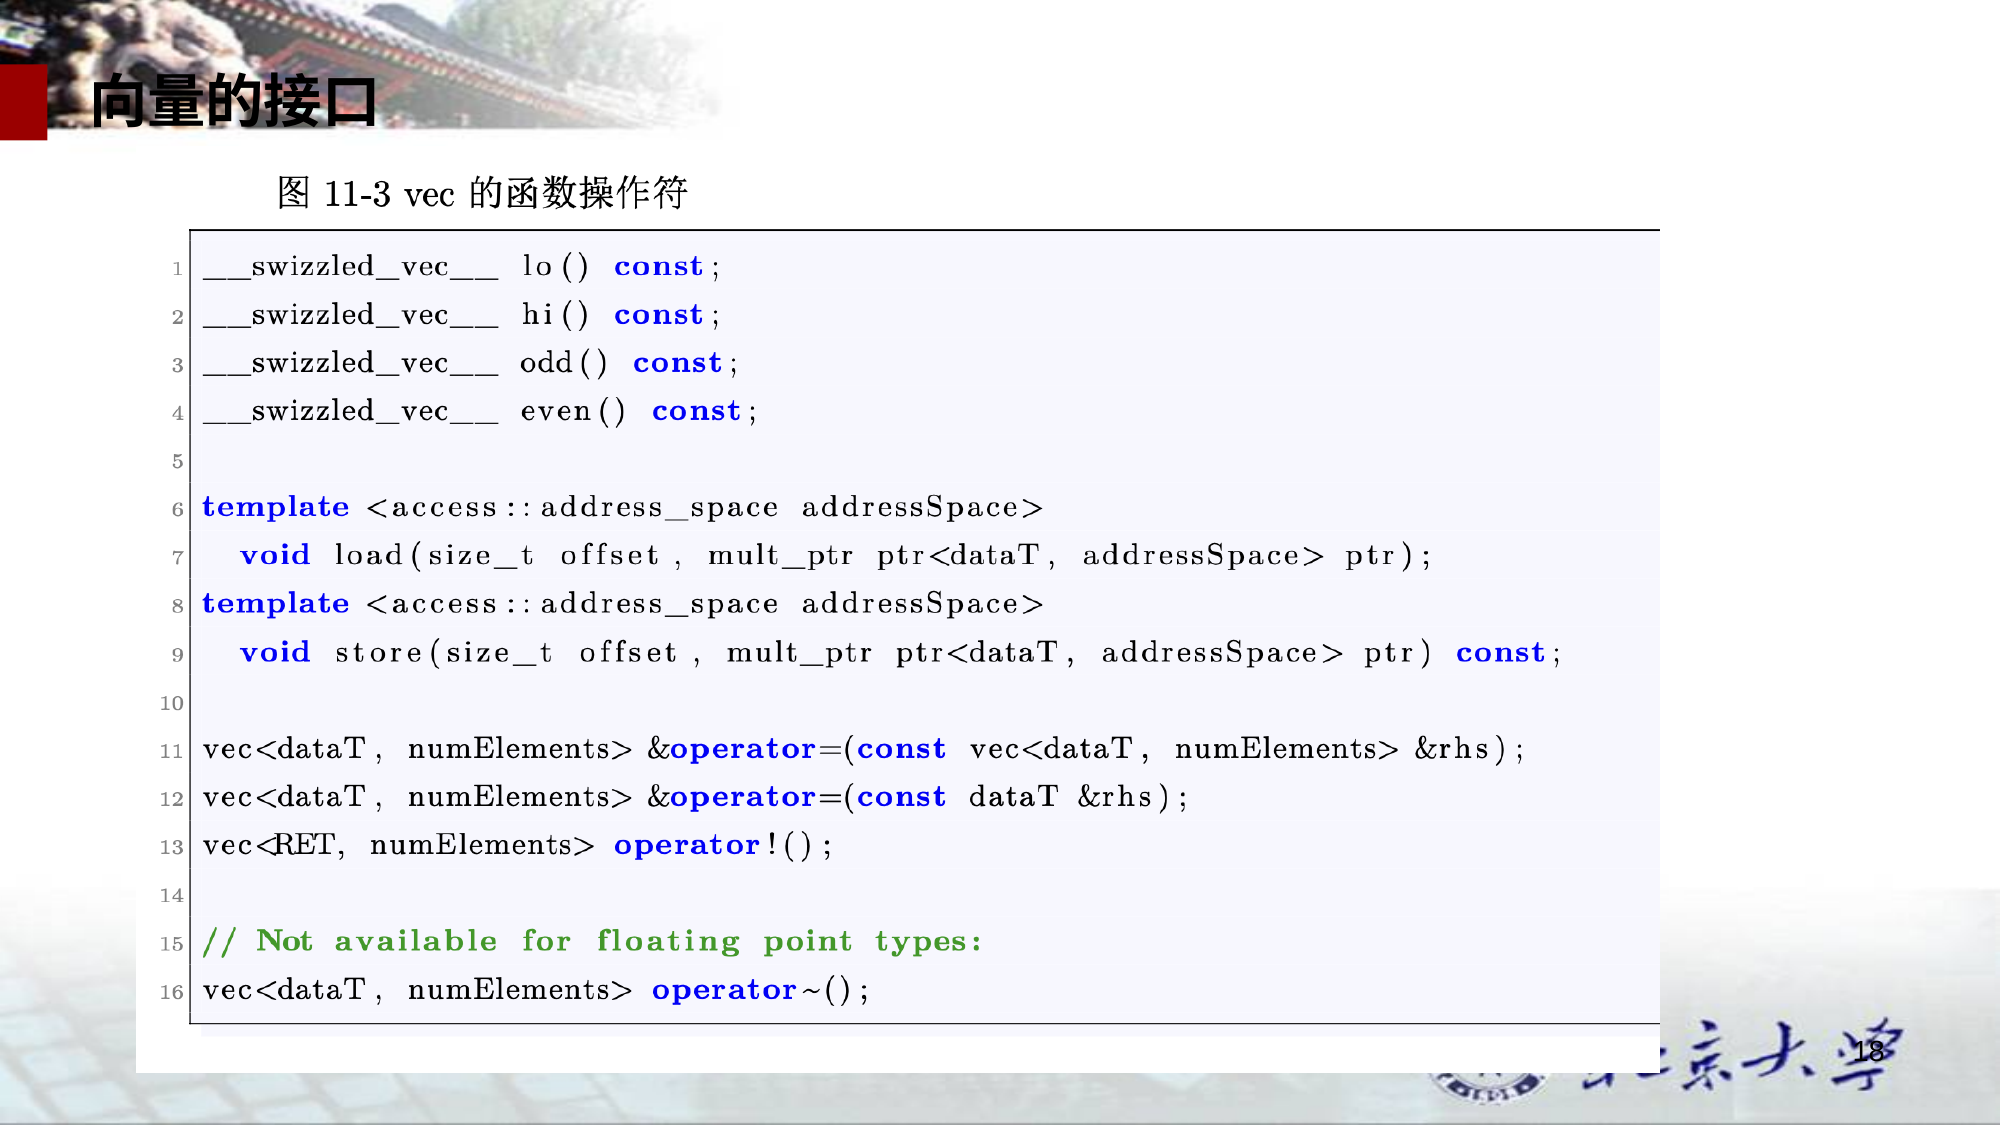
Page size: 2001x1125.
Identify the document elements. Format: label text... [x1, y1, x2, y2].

text_box [0, 64, 48, 141]
text_box 向量的接口 [74, 56, 843, 142]
picture [0, 0, 2000, 1125]
slide_number 18 [1433, 1024, 1900, 1103]
